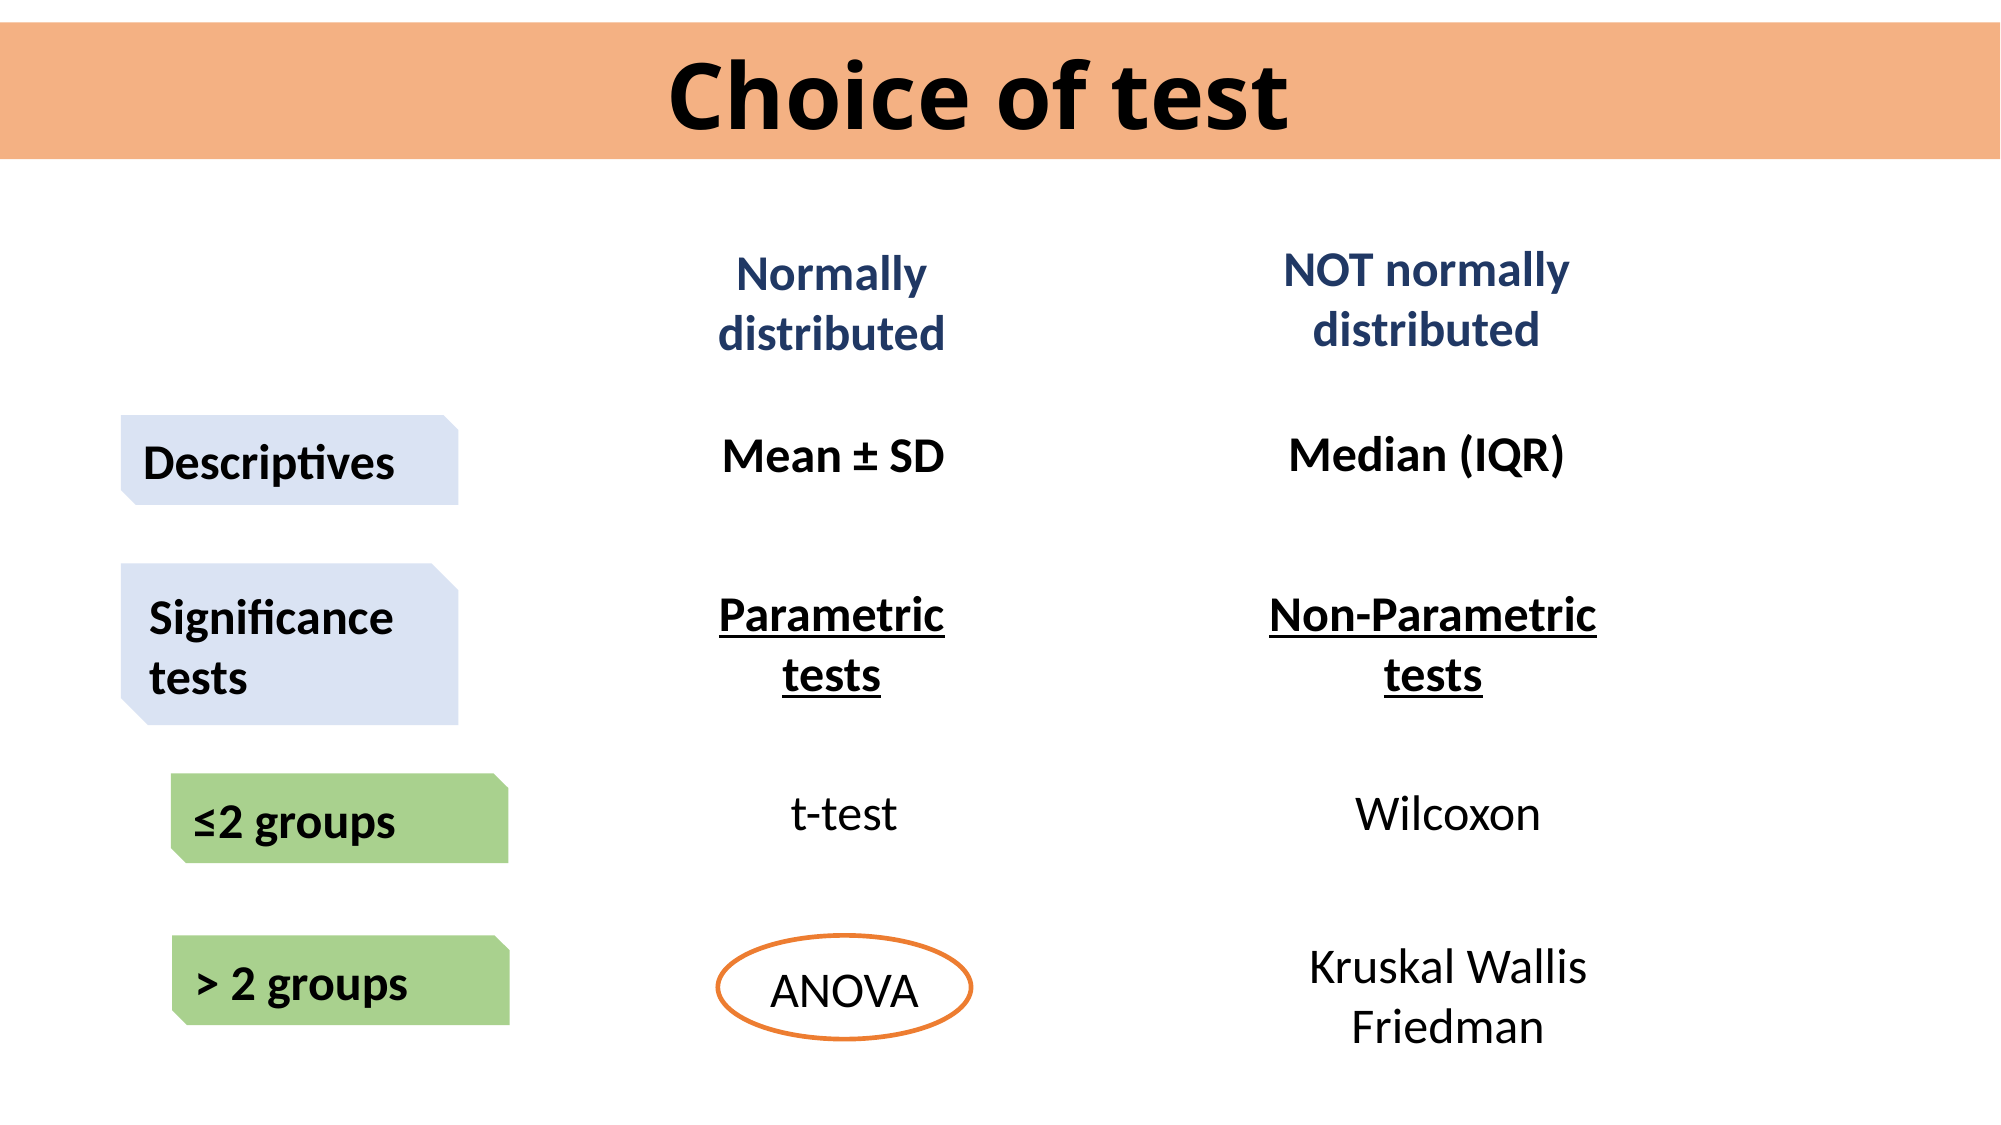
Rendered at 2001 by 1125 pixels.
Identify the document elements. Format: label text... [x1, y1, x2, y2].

text_box [716, 934, 973, 1041]
text_box Parametric tests [694, 574, 970, 710]
text_box Mean ± SD [706, 415, 982, 490]
text_box NOT normally distributed [1233, 215, 1621, 378]
text_box > 2 groups [172, 935, 510, 1026]
text_box ANOVA [937, 1014, 957, 1025]
text_box Choice of test [341, 35, 1617, 165]
text_box Non-Parametric tests [1221, 574, 1645, 710]
text_box Significance tests [120, 563, 459, 726]
text_box ≤2 groups [170, 773, 509, 864]
text_box Median (IQR) [1188, 414, 1666, 489]
text_box Wilcoxon [1101, 773, 1795, 848]
text_box t-test [731, 773, 957, 848]
text_box ANOVA [731, 1013, 752, 1025]
text_box ANOVA [731, 949, 753, 962]
text_box Descriptives [120, 415, 459, 505]
text_box Kruskal Wallis Friedman [1198, 925, 1699, 1061]
text_box ANOVA [936, 949, 957, 961]
text_box Normally distributed [644, 219, 1020, 382]
